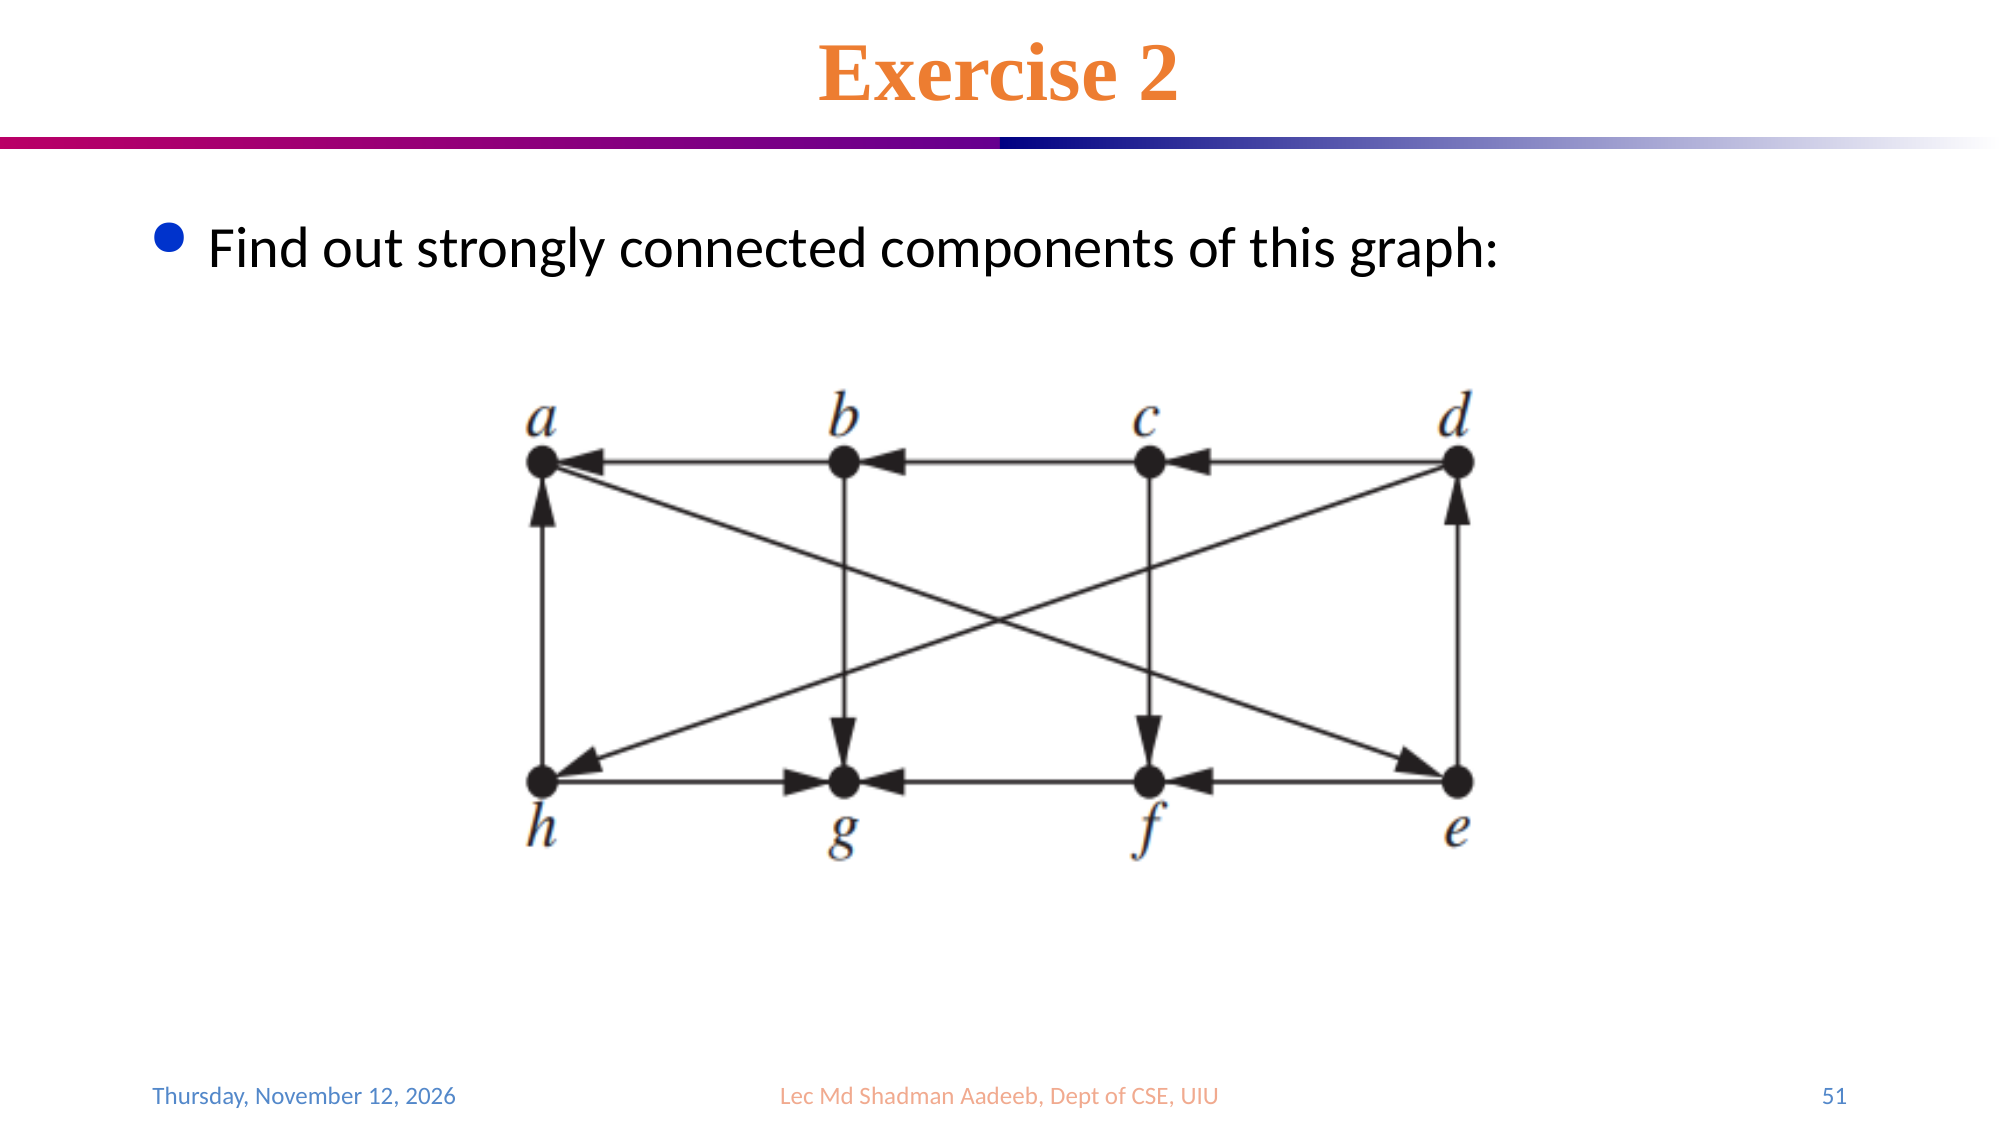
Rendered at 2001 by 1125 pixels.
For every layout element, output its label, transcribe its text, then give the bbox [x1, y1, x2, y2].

list Find out strongly connected components of this graph: [137, 201, 1863, 1014]
picture [500, 360, 1522, 936]
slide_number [137, 1065, 588, 1125]
title Exercise 2 [137, 24, 1863, 124]
footer Lec Md Shadman Aadeeb, Dept of CSE, UIU [662, 1065, 1338, 1125]
slide_number 51 [1412, 1065, 1863, 1125]
